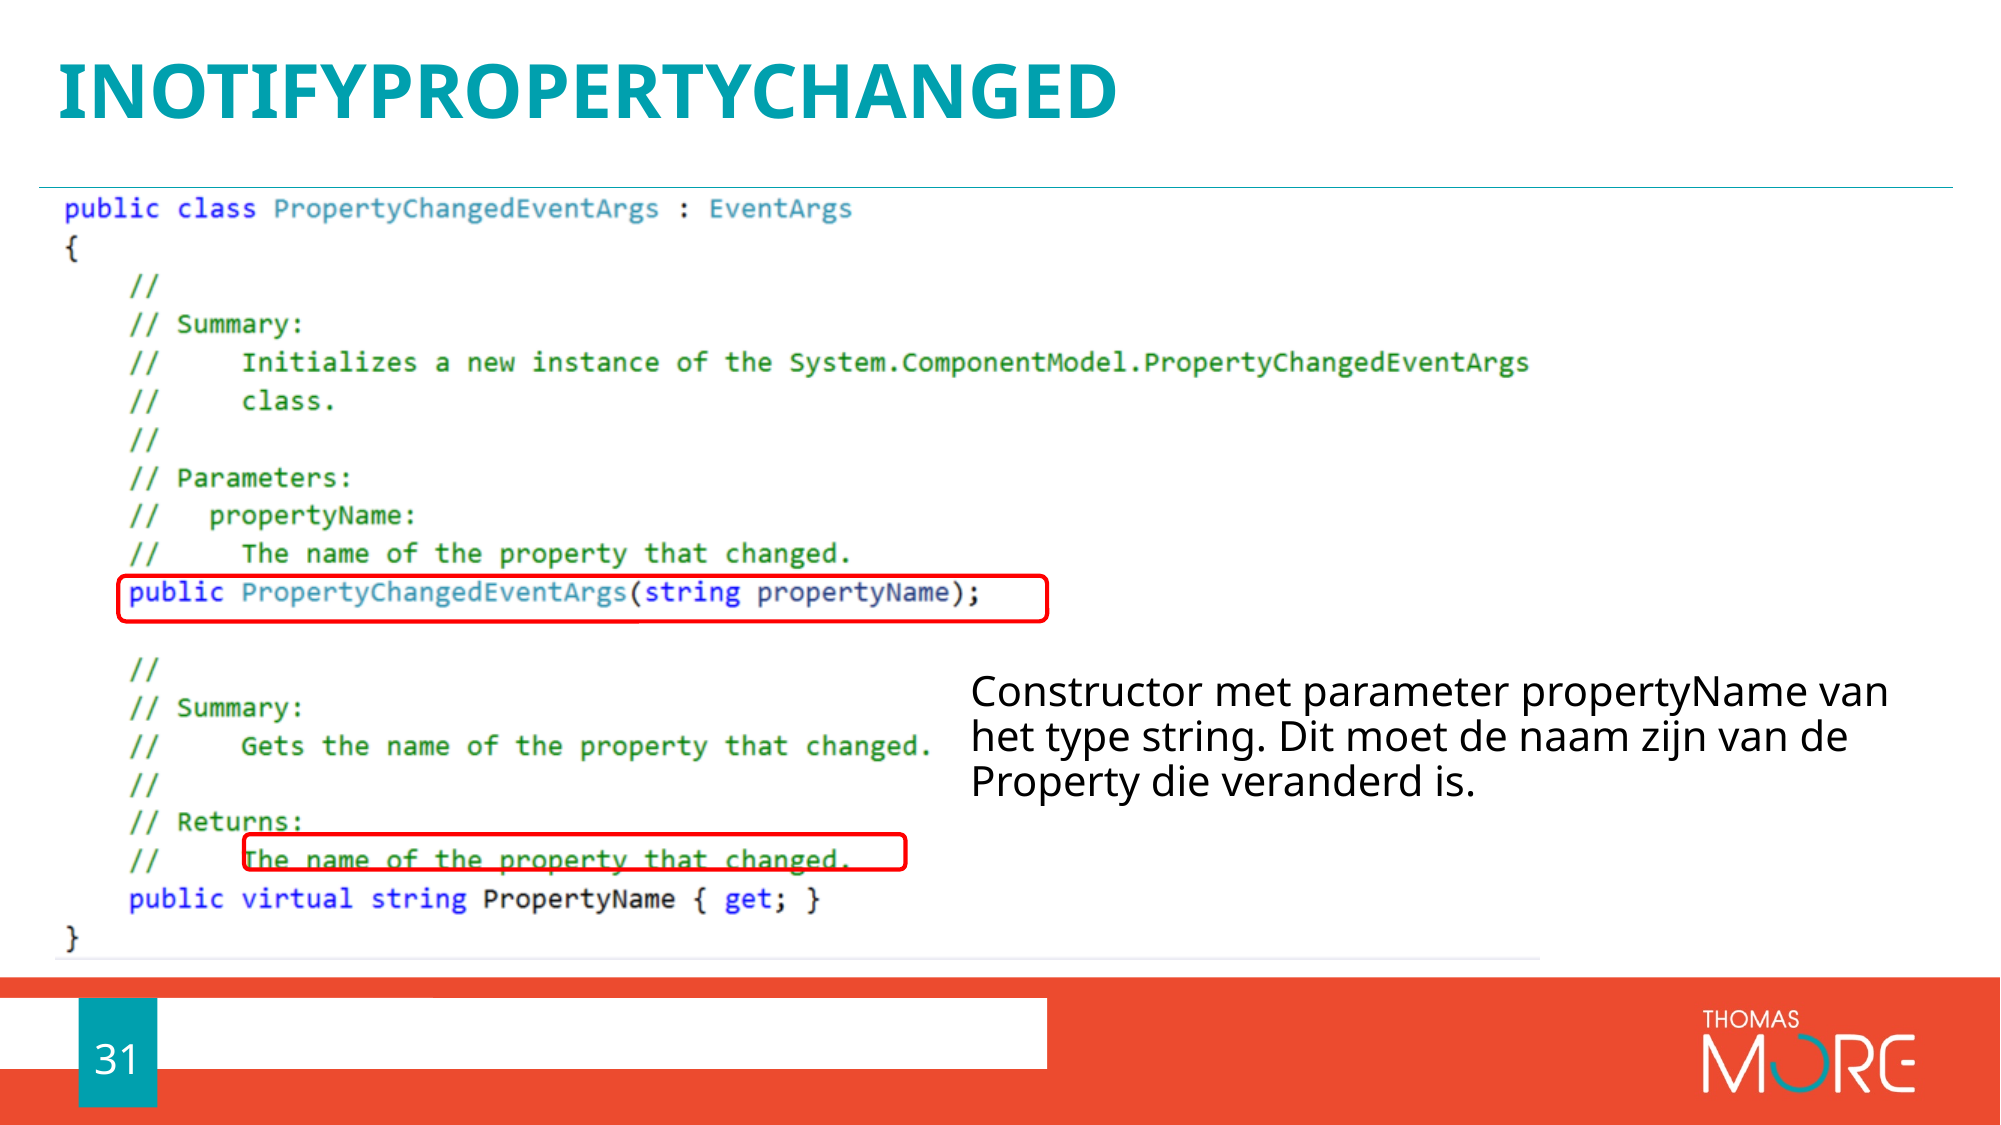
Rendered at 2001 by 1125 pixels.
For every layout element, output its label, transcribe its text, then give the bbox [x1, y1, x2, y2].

picture [1673, 980, 1944, 1122]
title inotifypropertychanged [0, 0, 2000, 188]
text_box Constructor met parameter propertyName van het type string. Dit moet de naam zijn van de Property die veranderd is. [1546, 640, 1974, 823]
picture [54, 190, 1540, 960]
slide_number 31 [78, 998, 158, 1108]
footer [165, 998, 1048, 1069]
